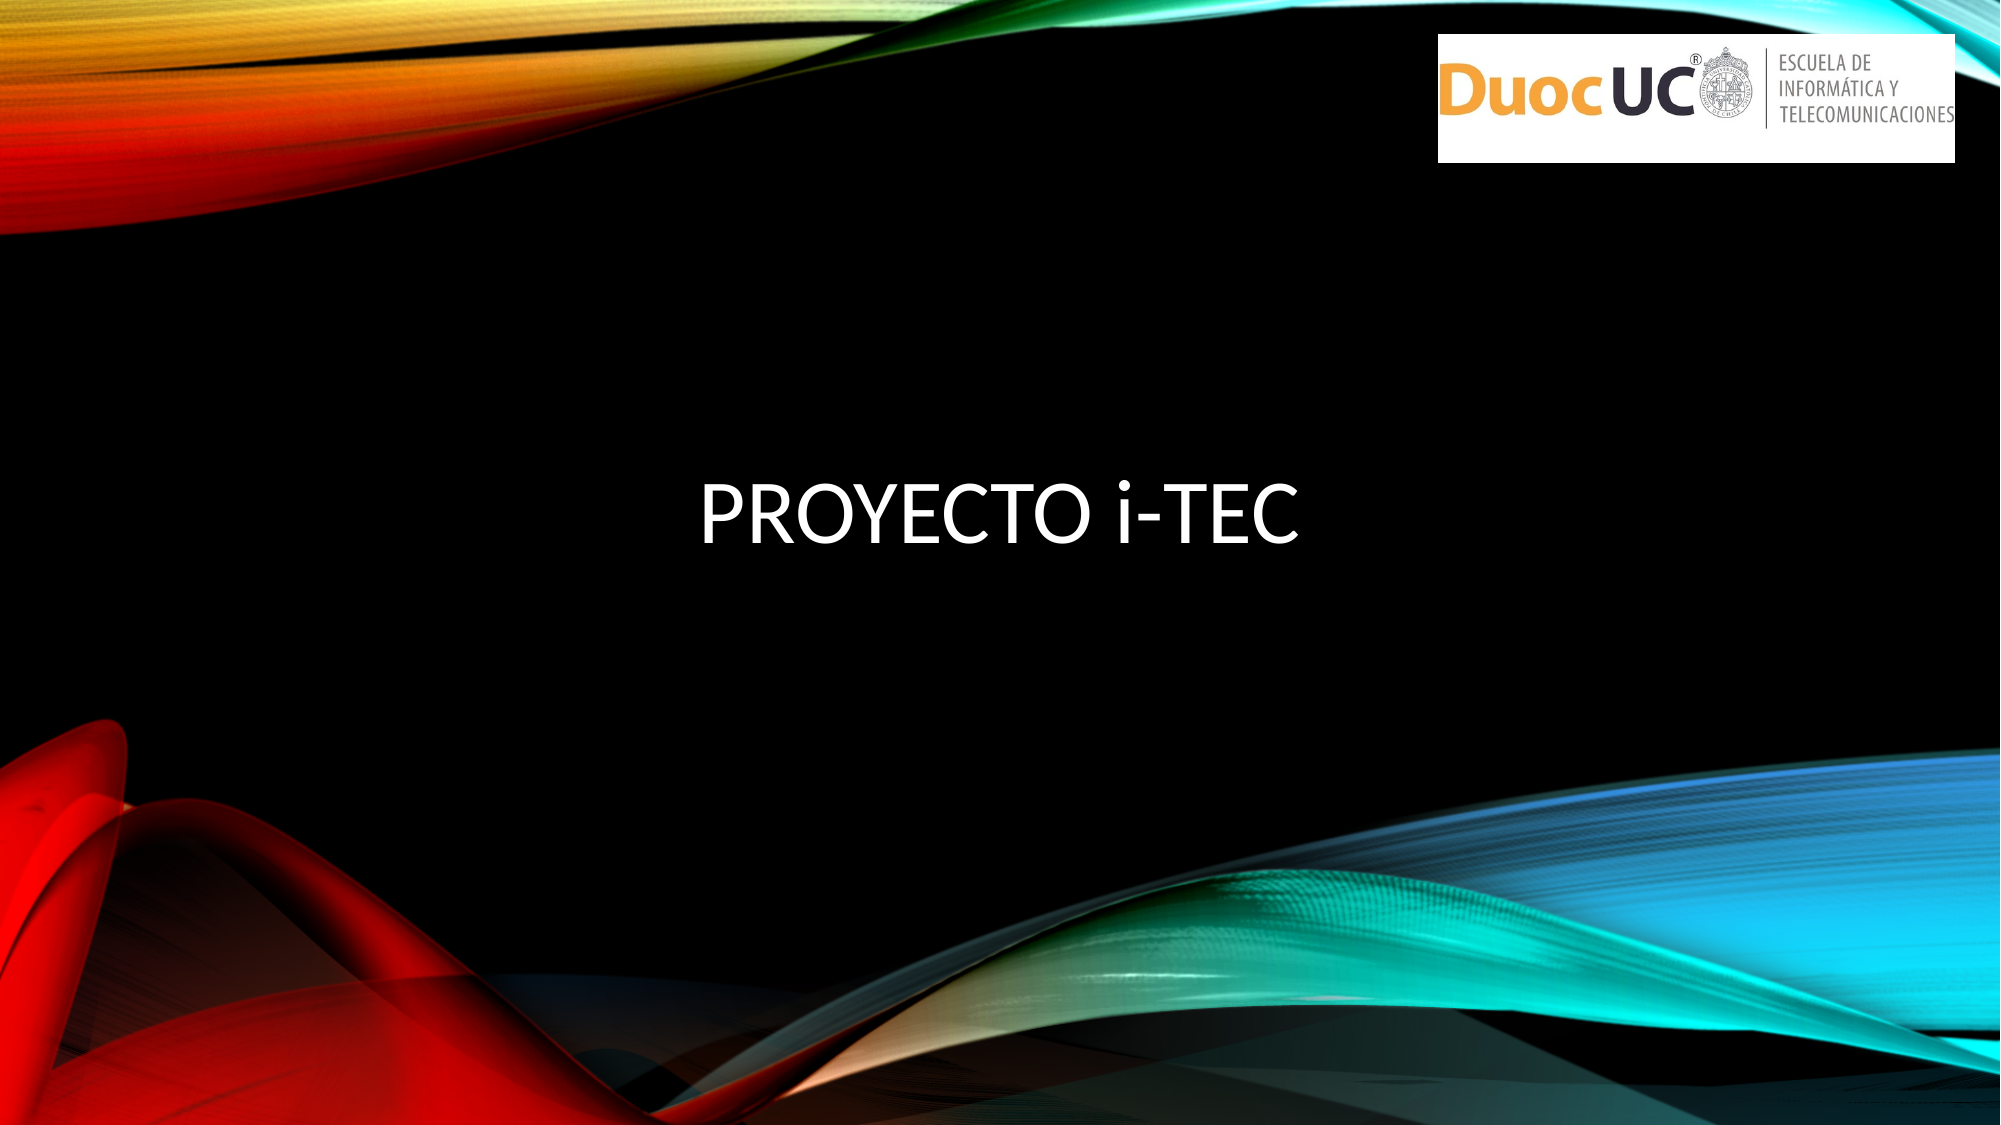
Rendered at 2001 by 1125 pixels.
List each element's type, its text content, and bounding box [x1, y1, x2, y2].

picture [0, 0, 2000, 237]
picture [0, 717, 2000, 1125]
text_box PROYECTO i-TEC PRESENTACIÓN CAPSTONE [0, 444, 2000, 630]
